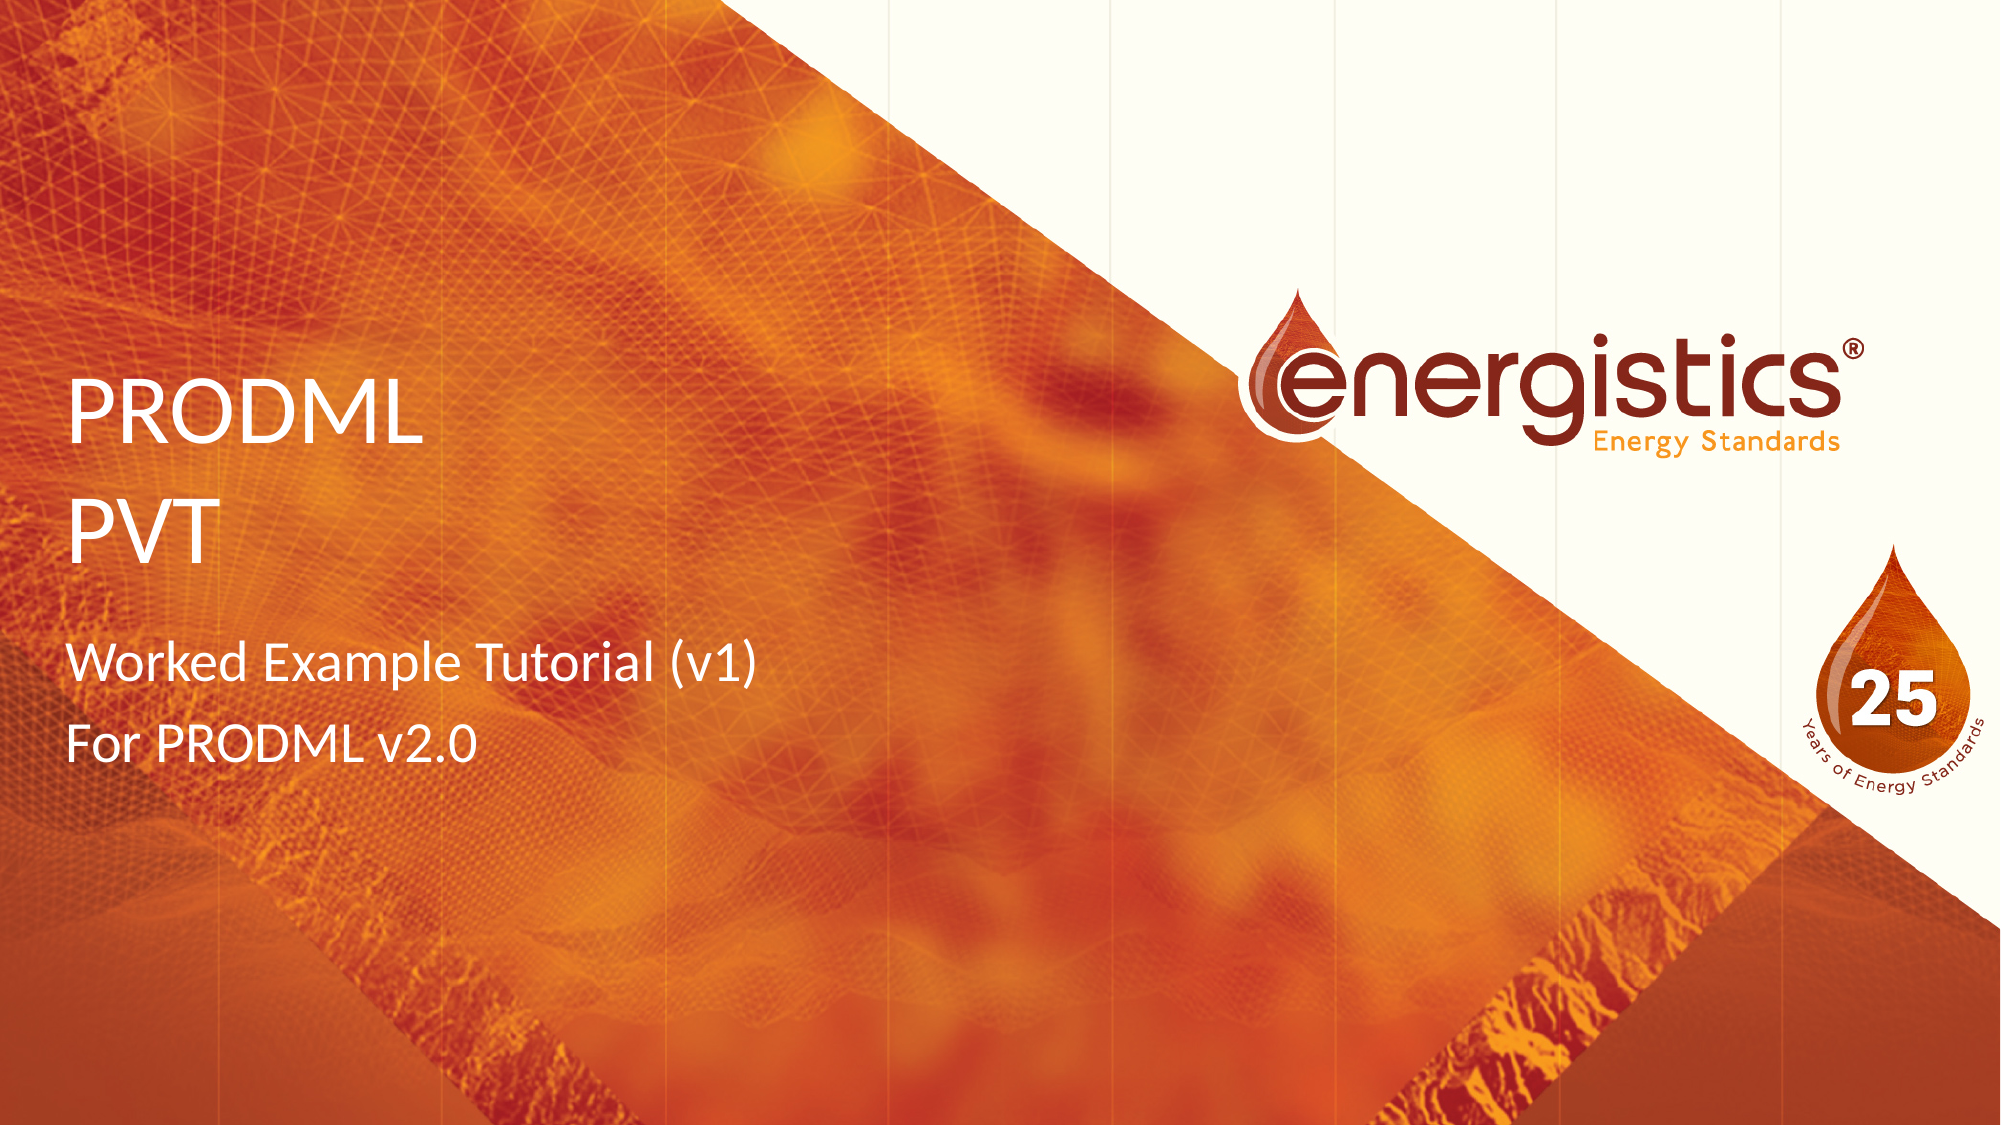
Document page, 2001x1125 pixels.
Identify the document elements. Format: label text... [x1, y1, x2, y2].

title PRODML PVT [50, 129, 1450, 591]
subtitle Worked Example Tutorial (v1) For PRODML v2.0 [50, 629, 1584, 917]
picture [0, 0, 2001, 1125]
